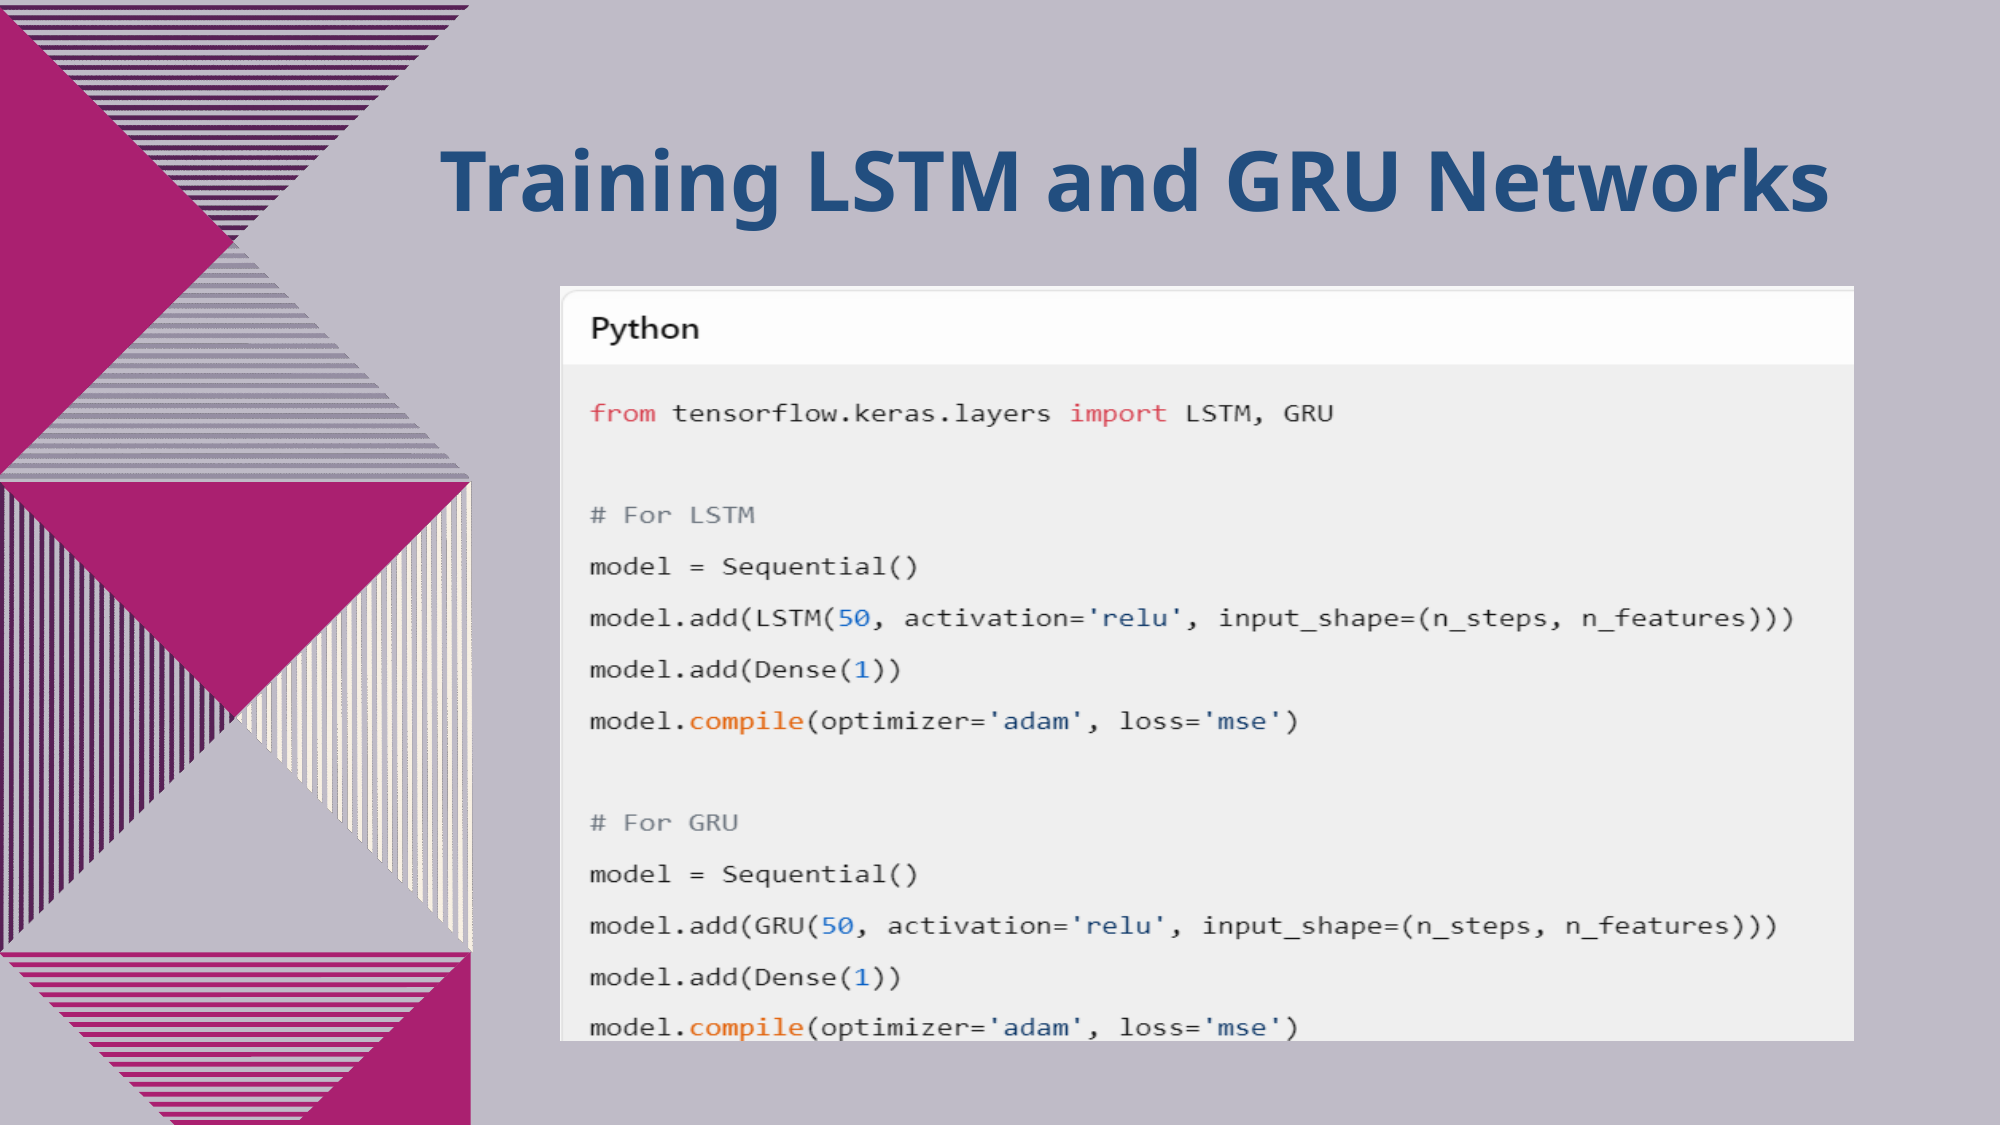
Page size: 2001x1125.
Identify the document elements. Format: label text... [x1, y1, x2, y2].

text_box Training LSTM and GRU Networks [424, 120, 2000, 236]
picture [0, 0, 468, 241]
picture [0, 242, 469, 482]
picture [0, 483, 234, 951]
picture [236, 286, 1854, 1041]
